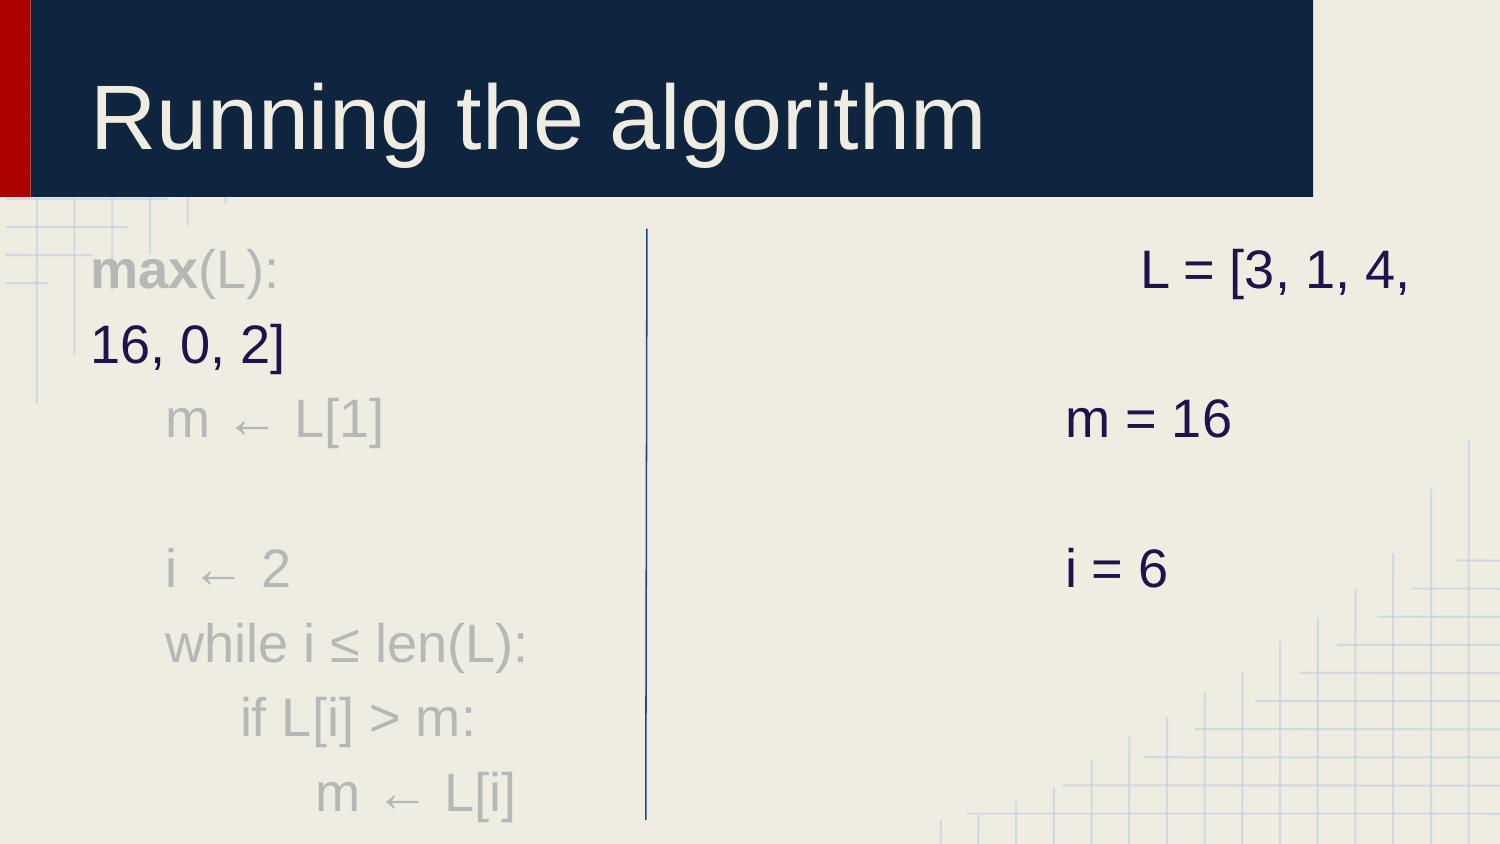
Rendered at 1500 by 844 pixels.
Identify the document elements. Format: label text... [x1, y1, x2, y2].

list max(L): L = [3, 1, 4, 16, 0, 2] m ← L[1] m = 16 i ← 2 i = 6 while i ≤ len(L): if L[i] > m: m ← L[i] i ← i + 1 return m [75, 209, 1500, 844]
title Running the algorithm [75, 16, 1276, 183]
